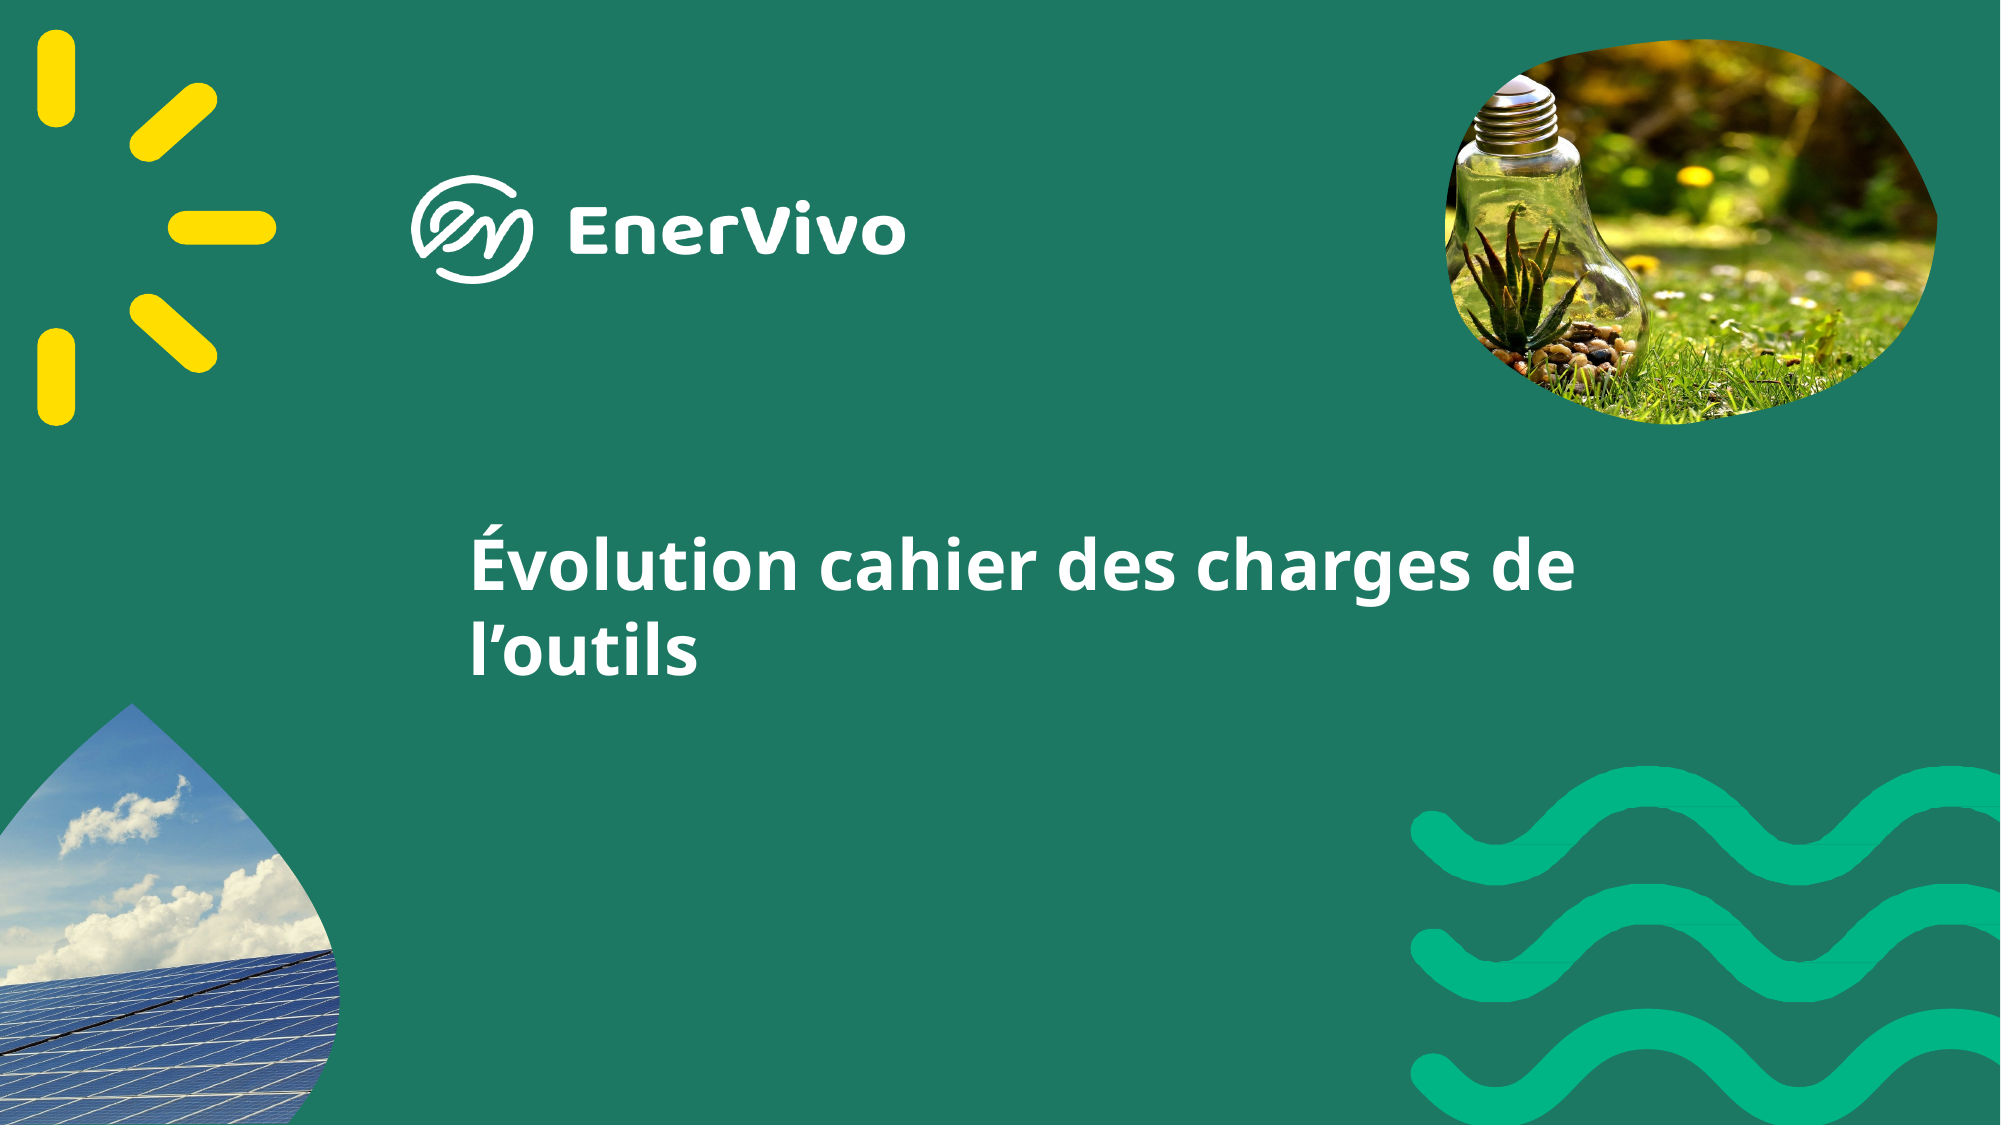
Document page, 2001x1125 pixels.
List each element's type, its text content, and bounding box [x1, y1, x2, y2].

picture [411, 175, 905, 284]
title Évolution cahier des charges de l’outils [468, 520, 1719, 606]
picture [0, 703, 340, 1125]
picture [1444, 39, 1938, 425]
